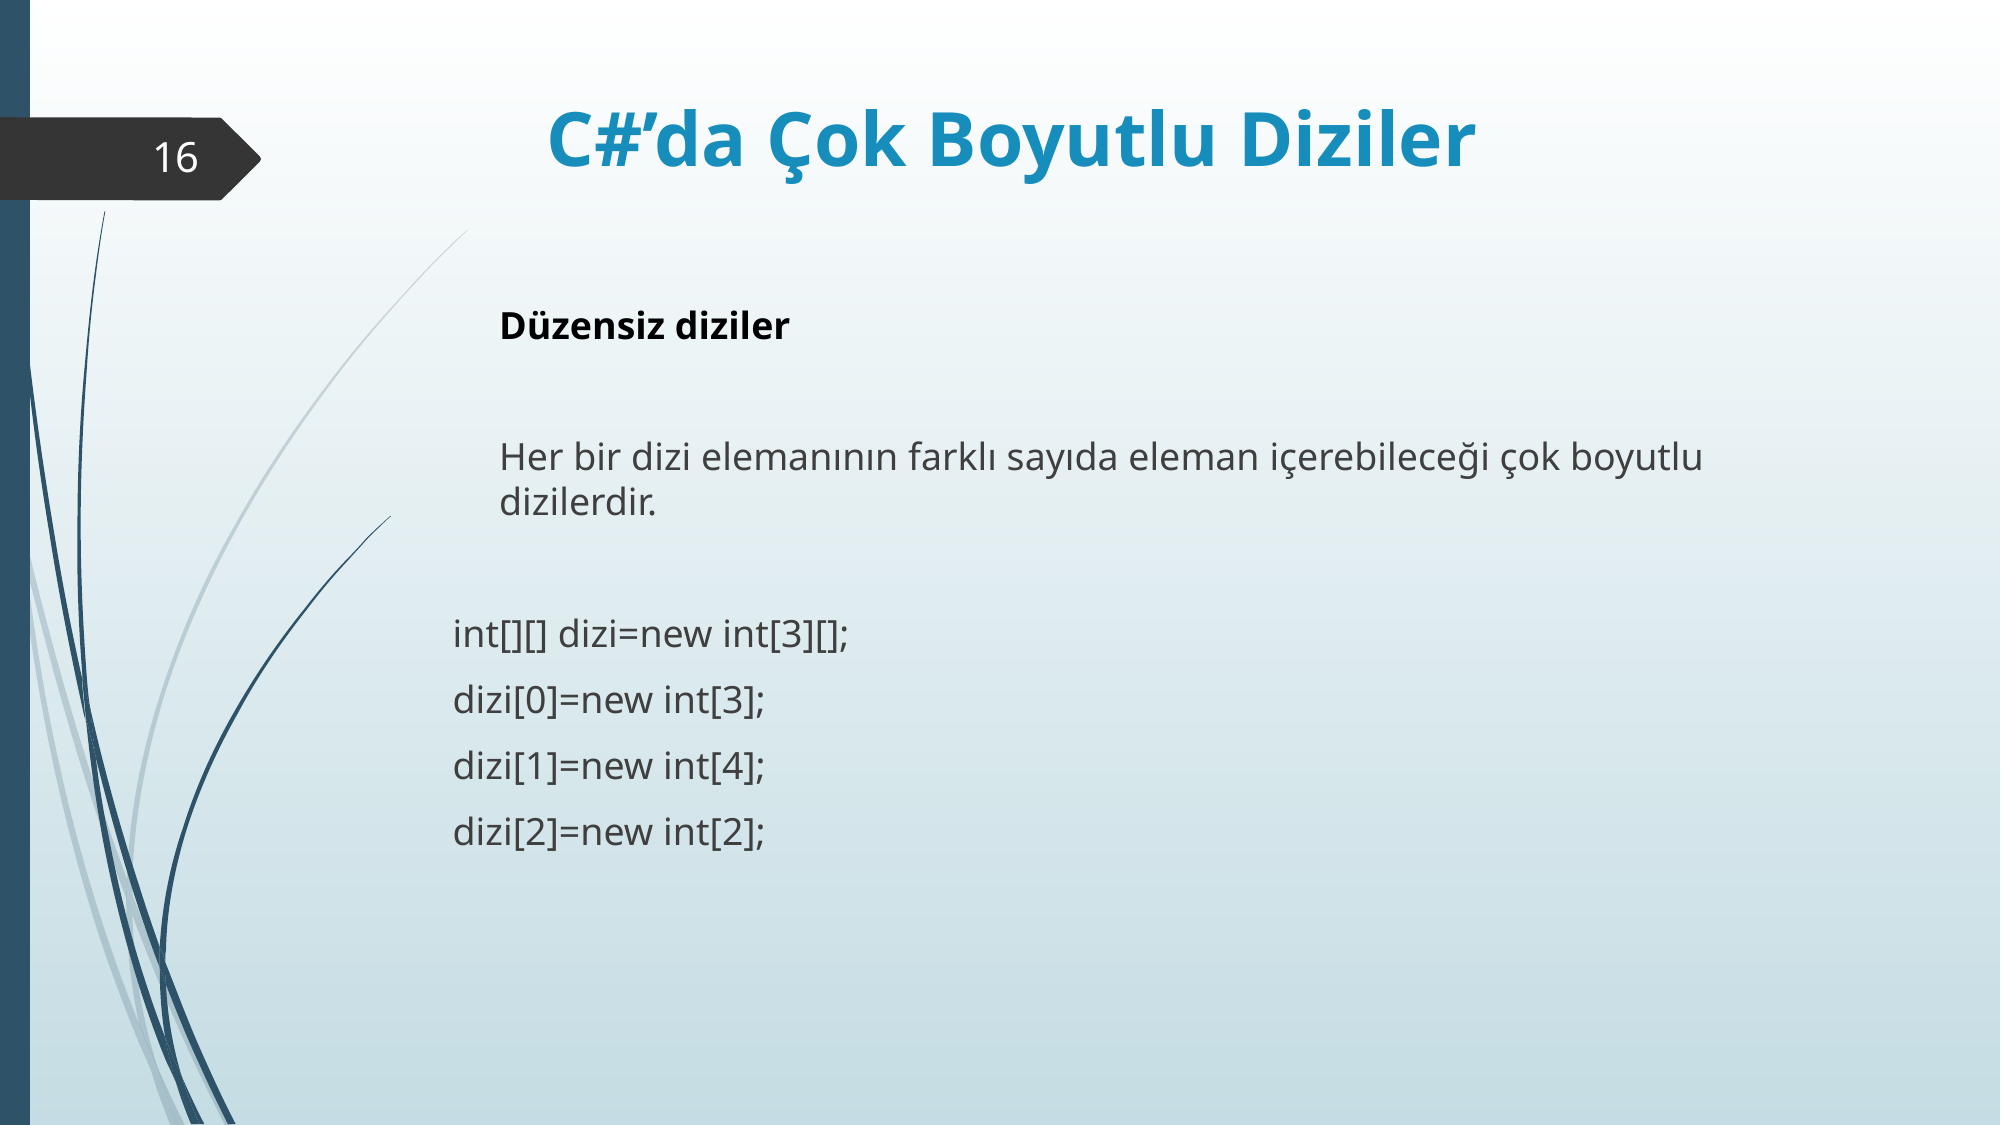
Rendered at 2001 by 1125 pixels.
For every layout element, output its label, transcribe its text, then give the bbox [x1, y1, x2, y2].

title C#’da Çok Boyutlu Diziler [281, 84, 1744, 295]
list Düzensiz diziler Her bir dizi elemanının farklı sayıda eleman içerebileceği çok boyutlu dizilerdir. int[][] dizi=new int[3][]; dizi[0]=new int[3]; dizi[1]=new int[4]; dizi[2]=new int[2]; [409, 294, 1872, 1013]
slide_number 16 [87, 129, 216, 190]
